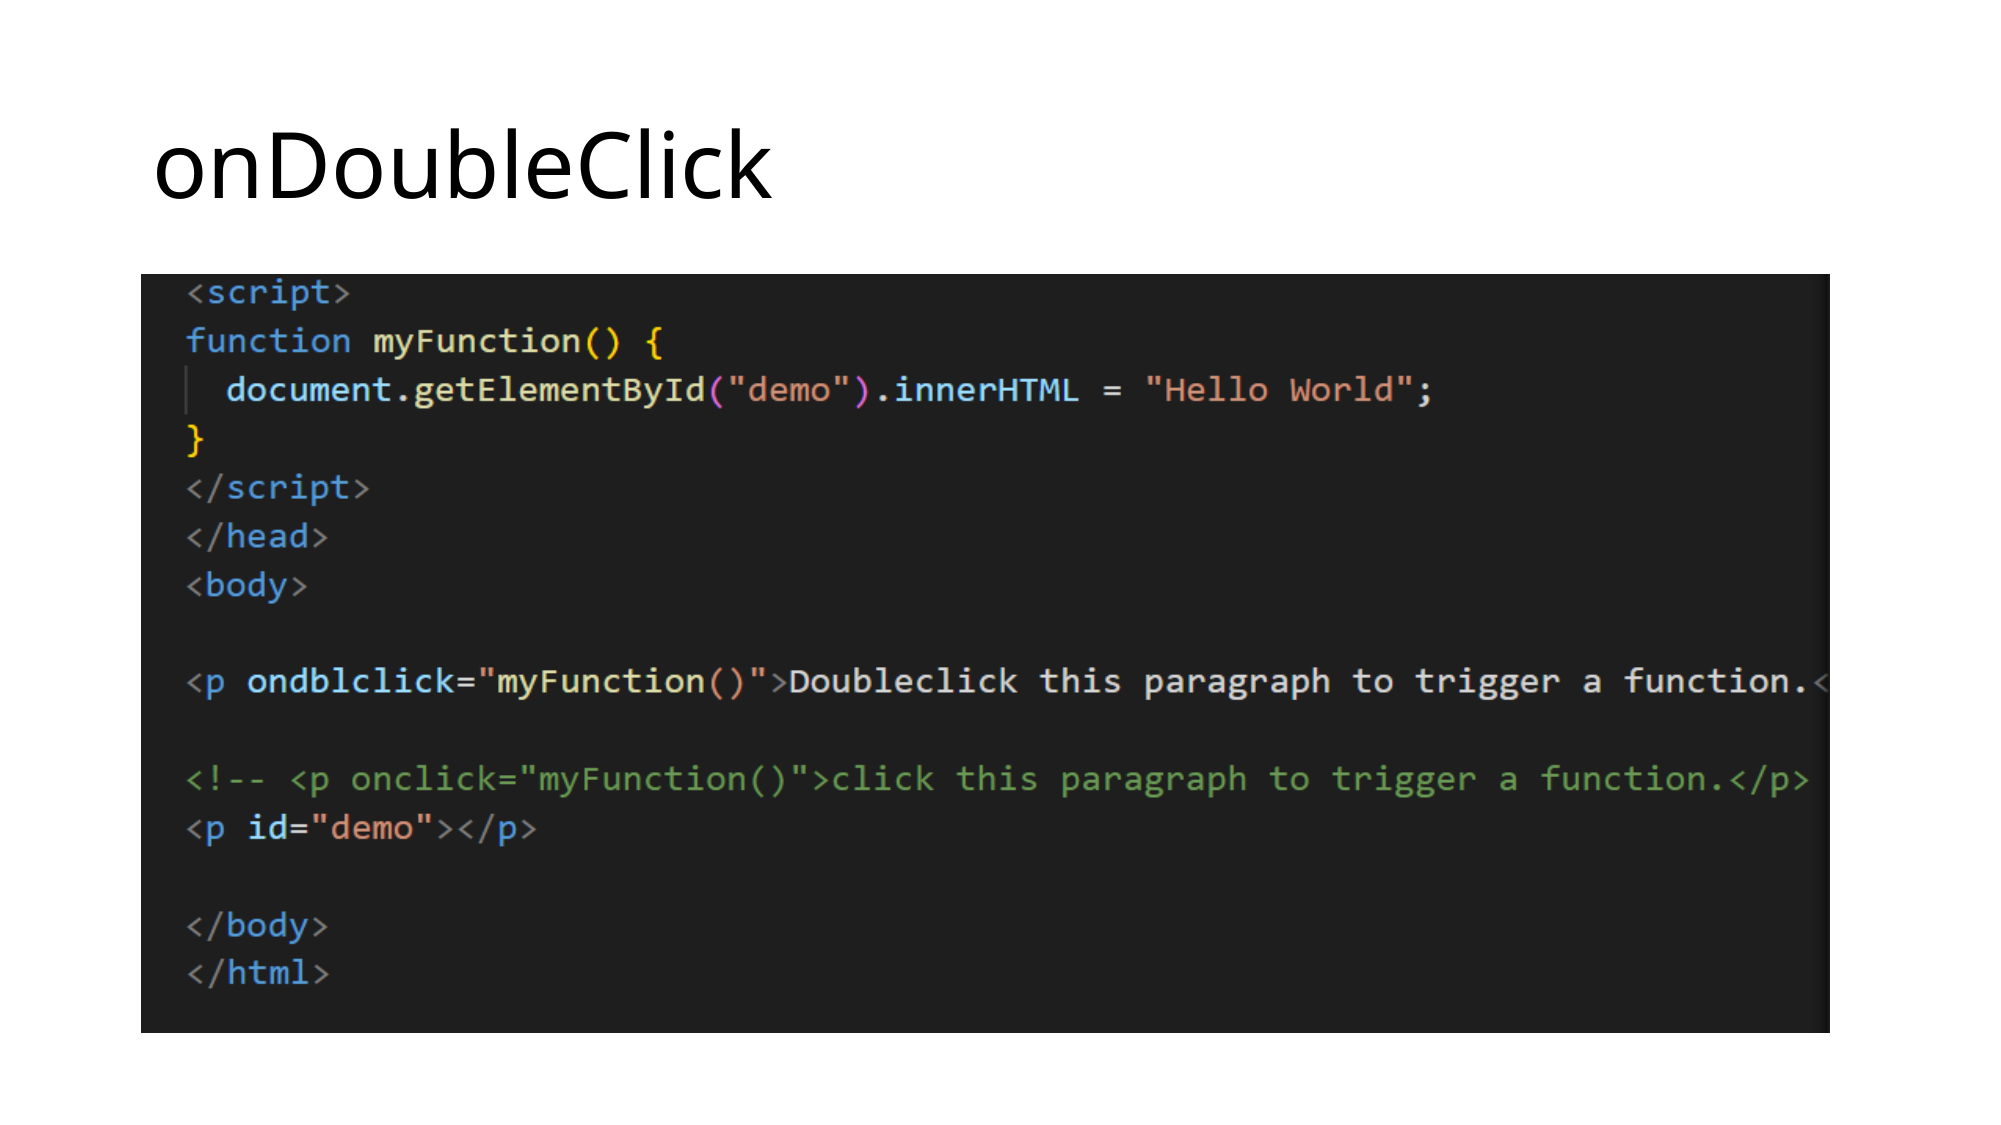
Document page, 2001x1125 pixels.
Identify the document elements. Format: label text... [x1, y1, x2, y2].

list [141, 274, 1830, 1033]
title onDoubleClick [137, 59, 1863, 278]
